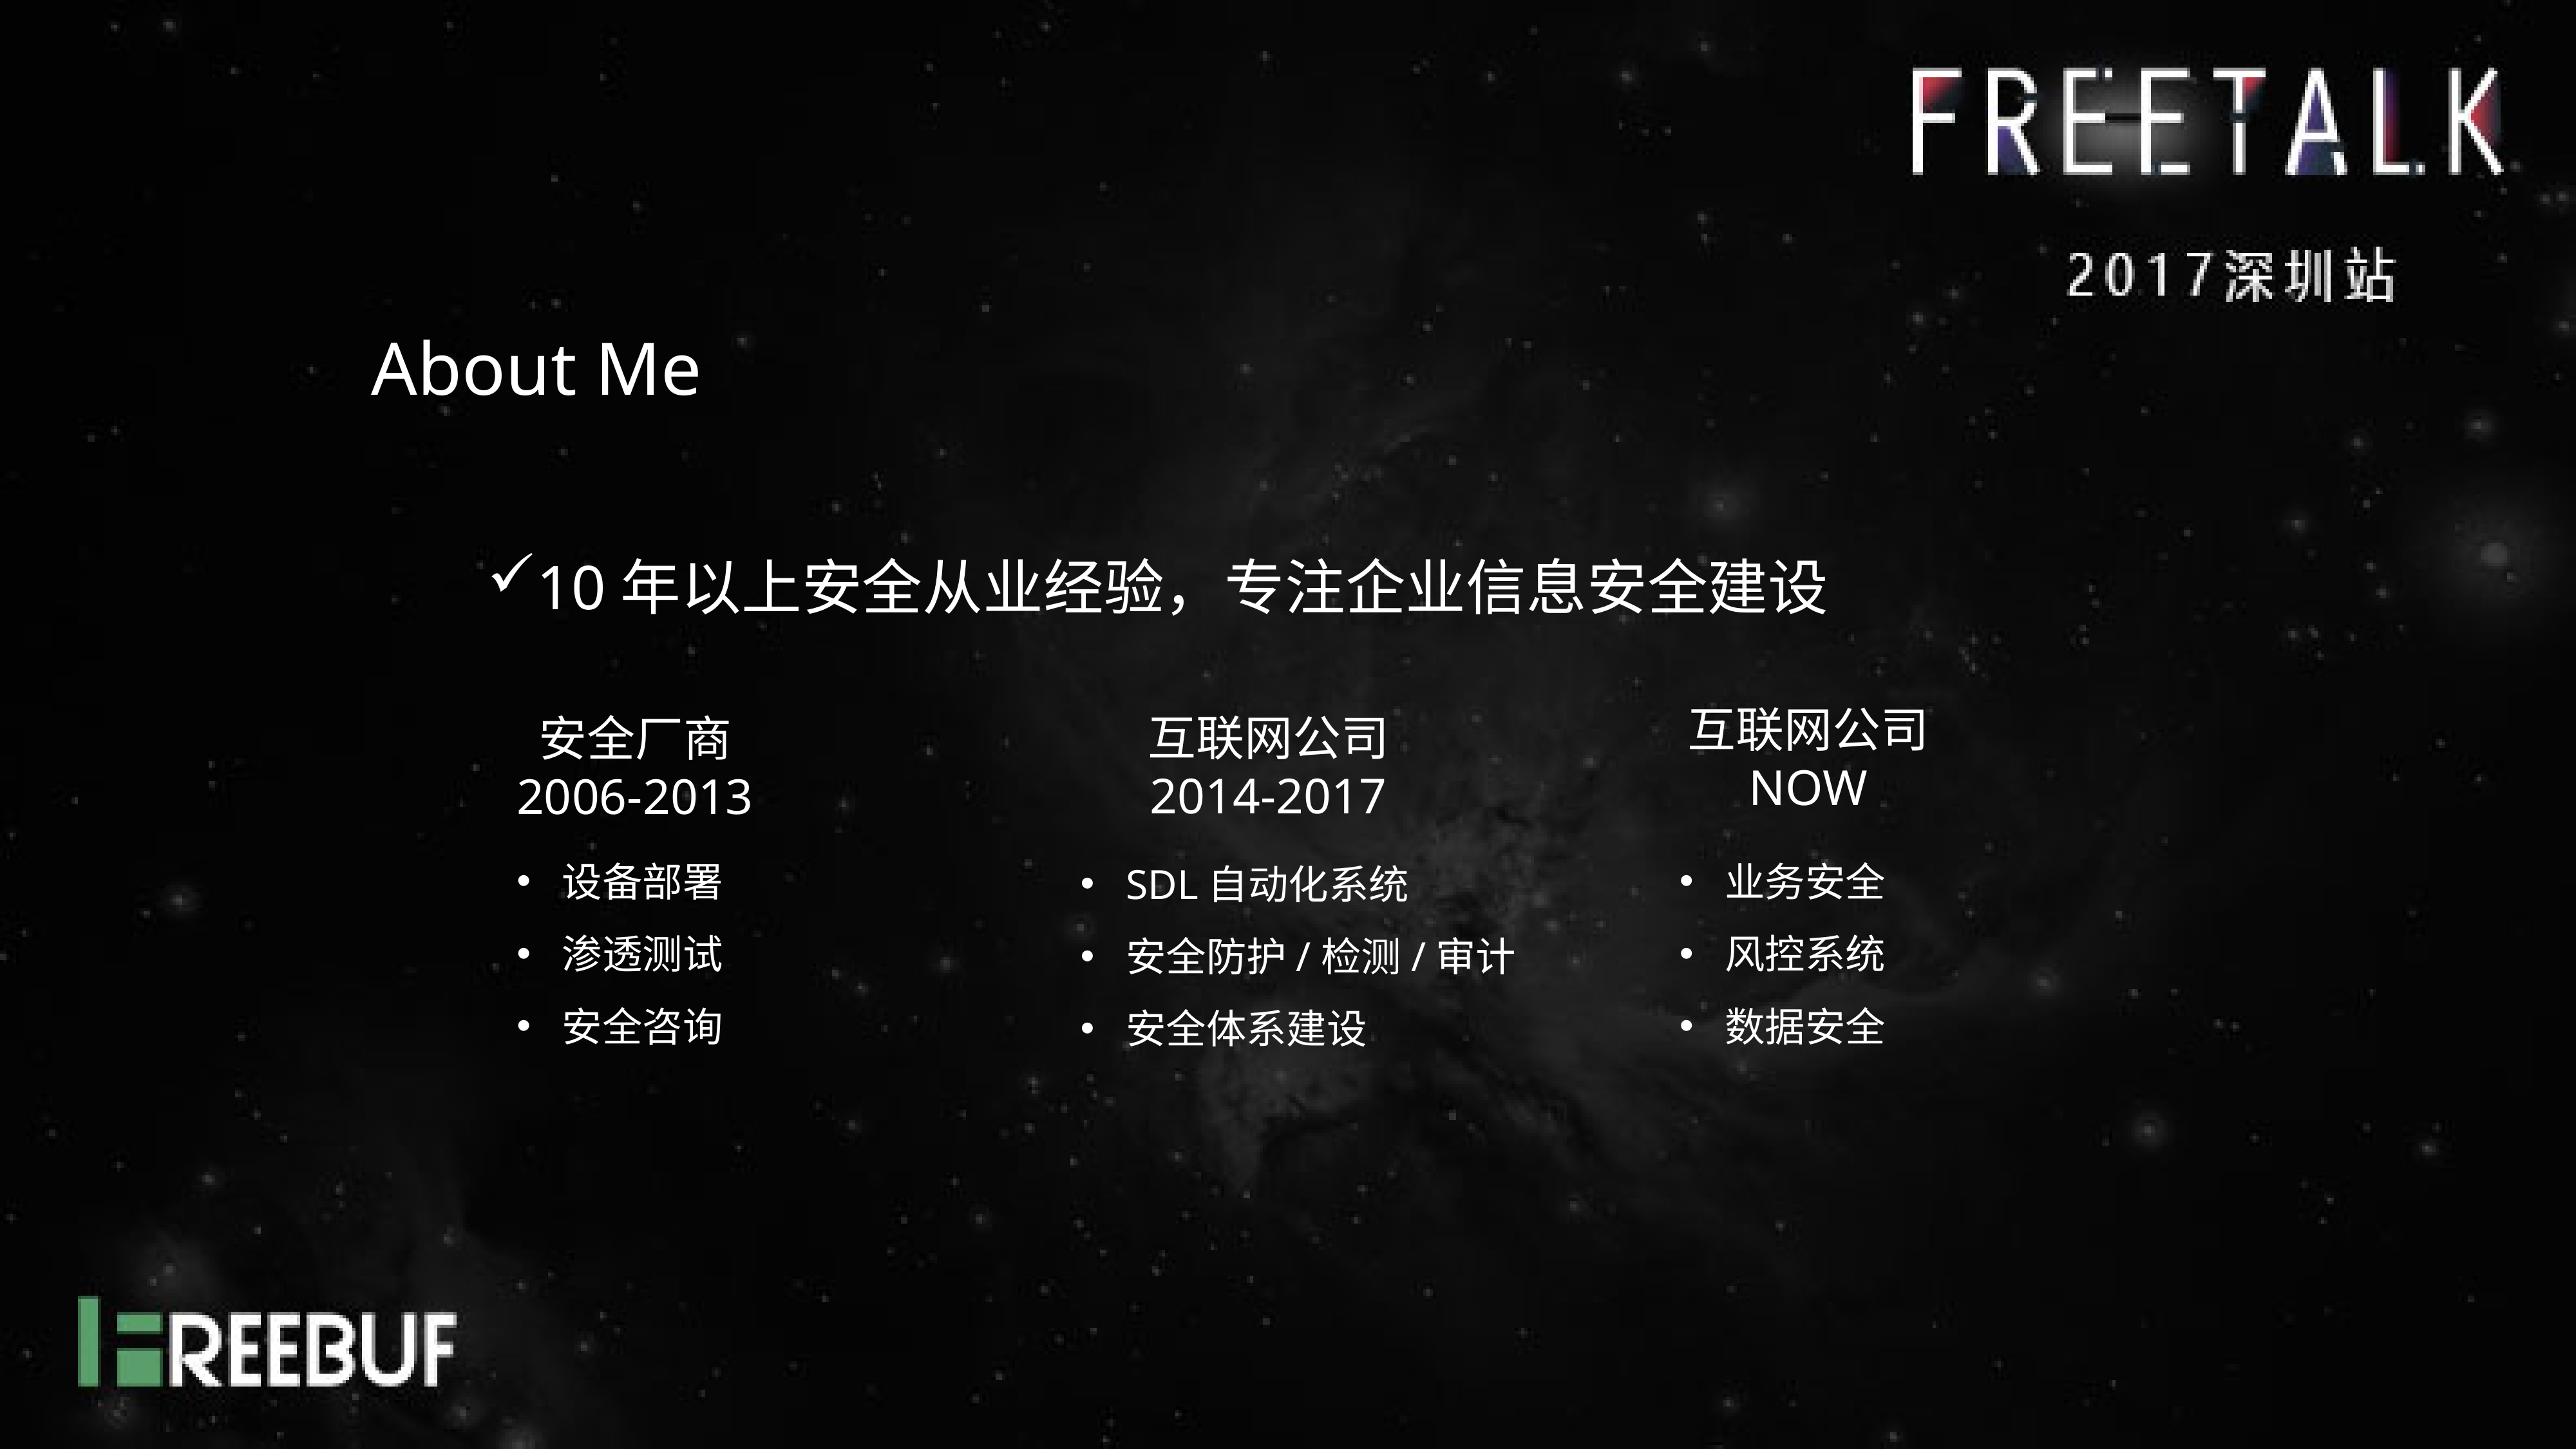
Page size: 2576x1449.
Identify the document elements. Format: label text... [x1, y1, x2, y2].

text_box SDL自动化系统 安全防护/检测/审计 安全体系建设 [1077, 831, 1531, 1056]
text_box 10年以上安全从业经验，专注企业信息安全建设 [483, 509, 2014, 625]
text_box 互联网公司 NOW [1676, 696, 1941, 819]
picture [0, 0, 2576, 1449]
text_box 安全厂商 2006-2013 [469, 704, 801, 828]
text_box 设备部署 渗透测试 安全咨询 [513, 828, 826, 1054]
text_box 互联网公司 2014-2017 [1100, 703, 1437, 827]
text_box 业务安全 风控系统 数据安全 [1676, 828, 1993, 1054]
text_box About Me [368, 319, 1108, 414]
